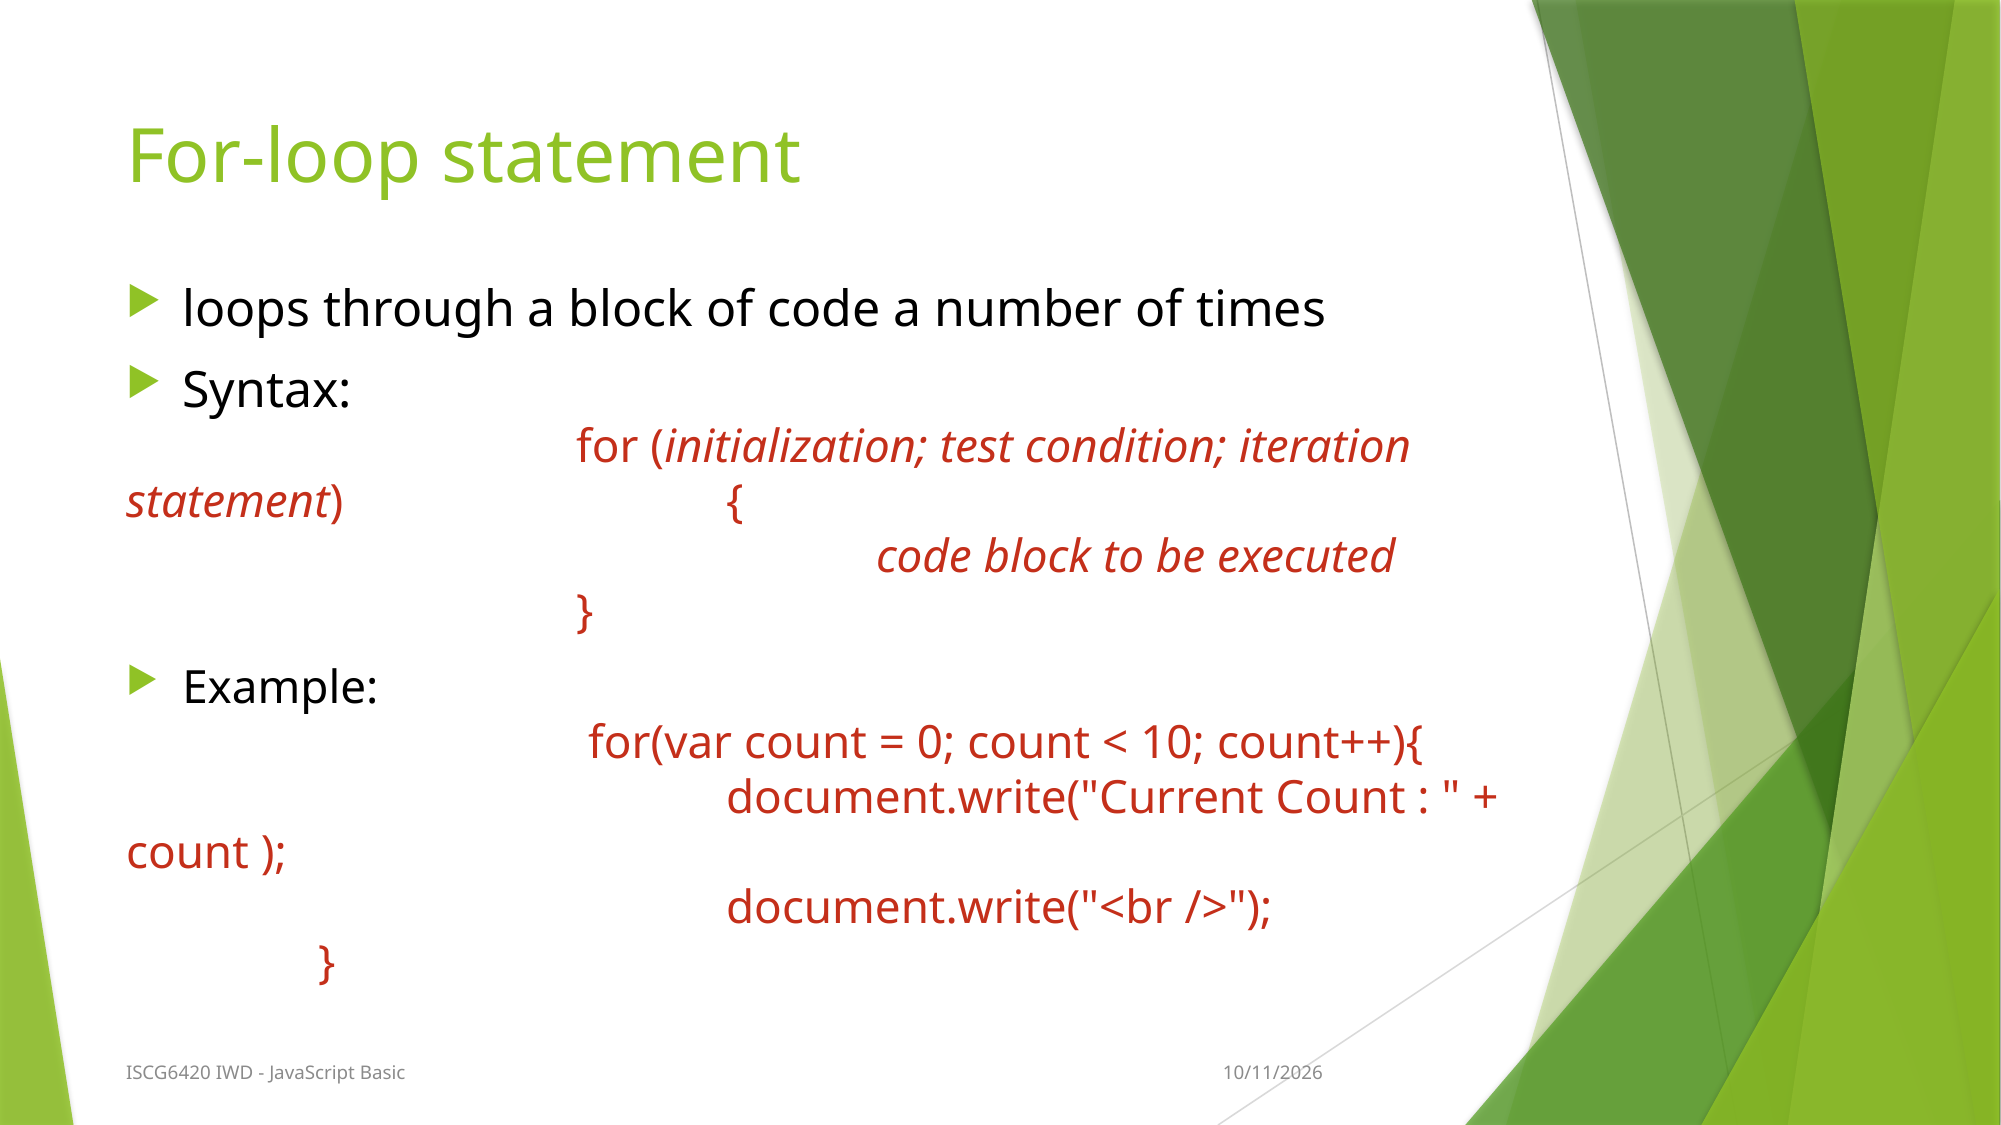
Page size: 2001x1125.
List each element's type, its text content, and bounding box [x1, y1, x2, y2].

list loops through a block of code a number of times Syntax: for (initialization; test condition; iteration statement) { code block to be executed } Example: for(var count = 0; count < 10; count++){ document.write("Current Count : " + count ); document.write("<br />"); } [111, 268, 1522, 1044]
footer ISCG6420 IWD - JavaScript Basic [111, 1043, 1145, 1104]
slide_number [1188, 1043, 1338, 1104]
title For-loop statement [111, 99, 1522, 268]
